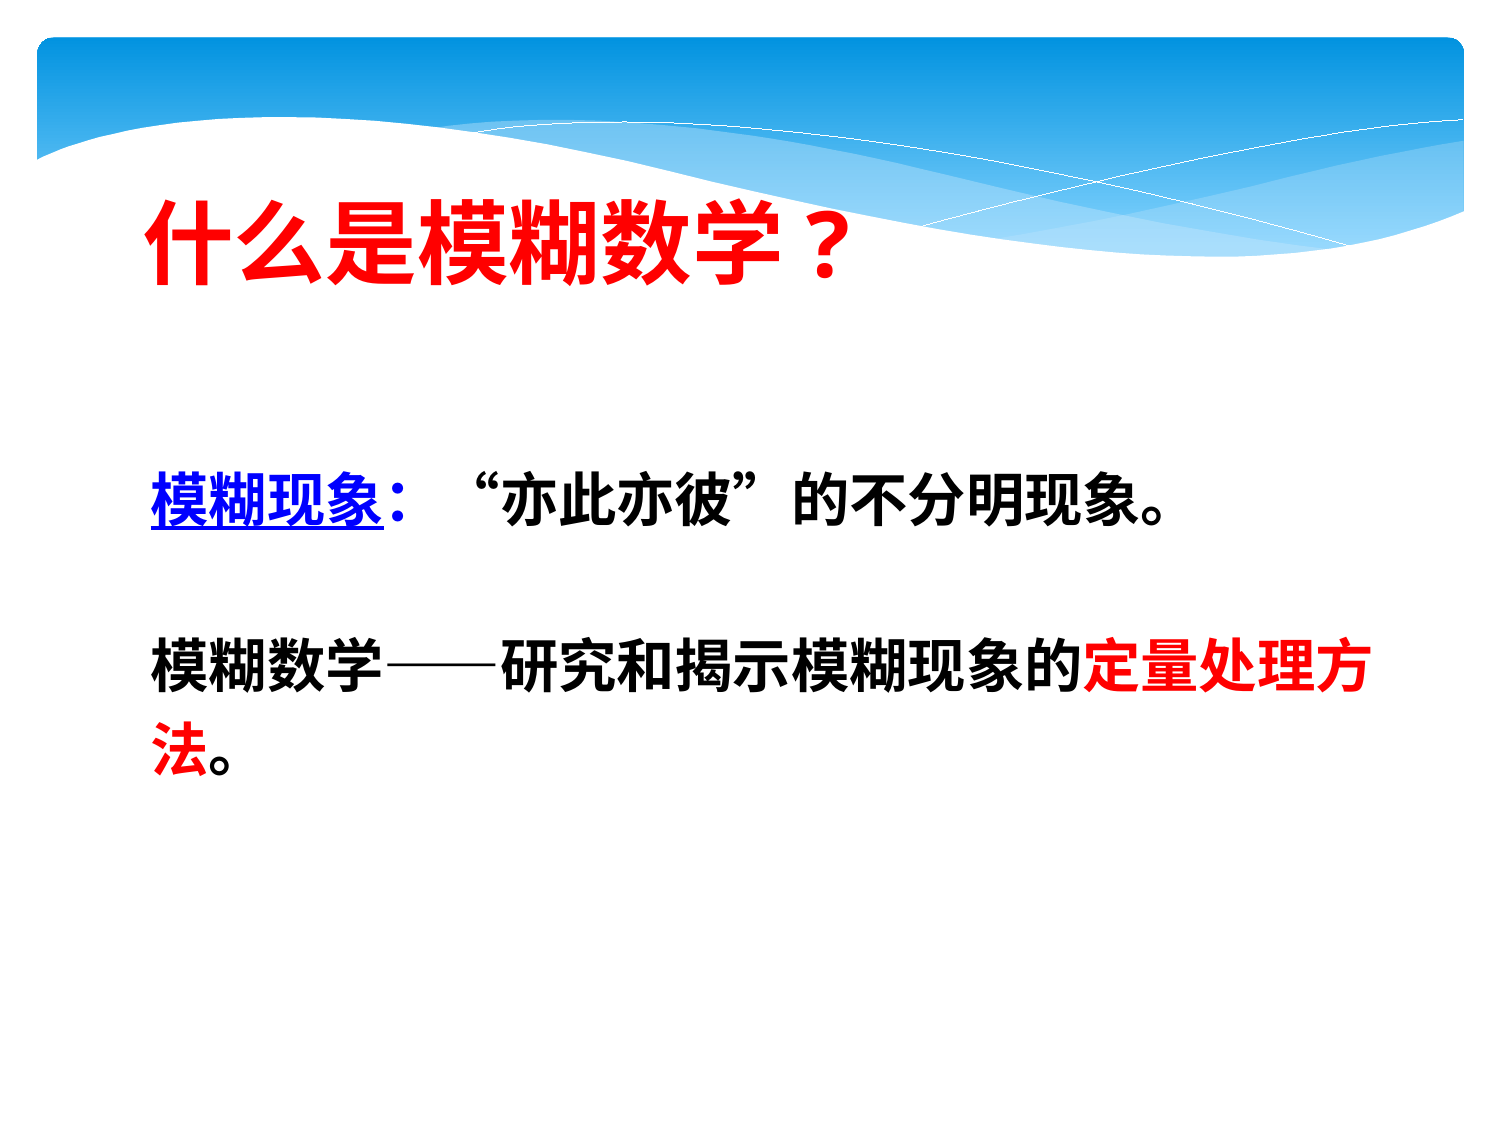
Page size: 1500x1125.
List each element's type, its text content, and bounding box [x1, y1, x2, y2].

text_box 模糊现象：“亦此亦彼”的不分明现象。 [135, 456, 1311, 556]
text_box 模糊数学——研究和揭示模糊现象的定量处理方法。 [135, 621, 1457, 791]
text_box 什么是模糊数学? [88, 149, 1247, 294]
